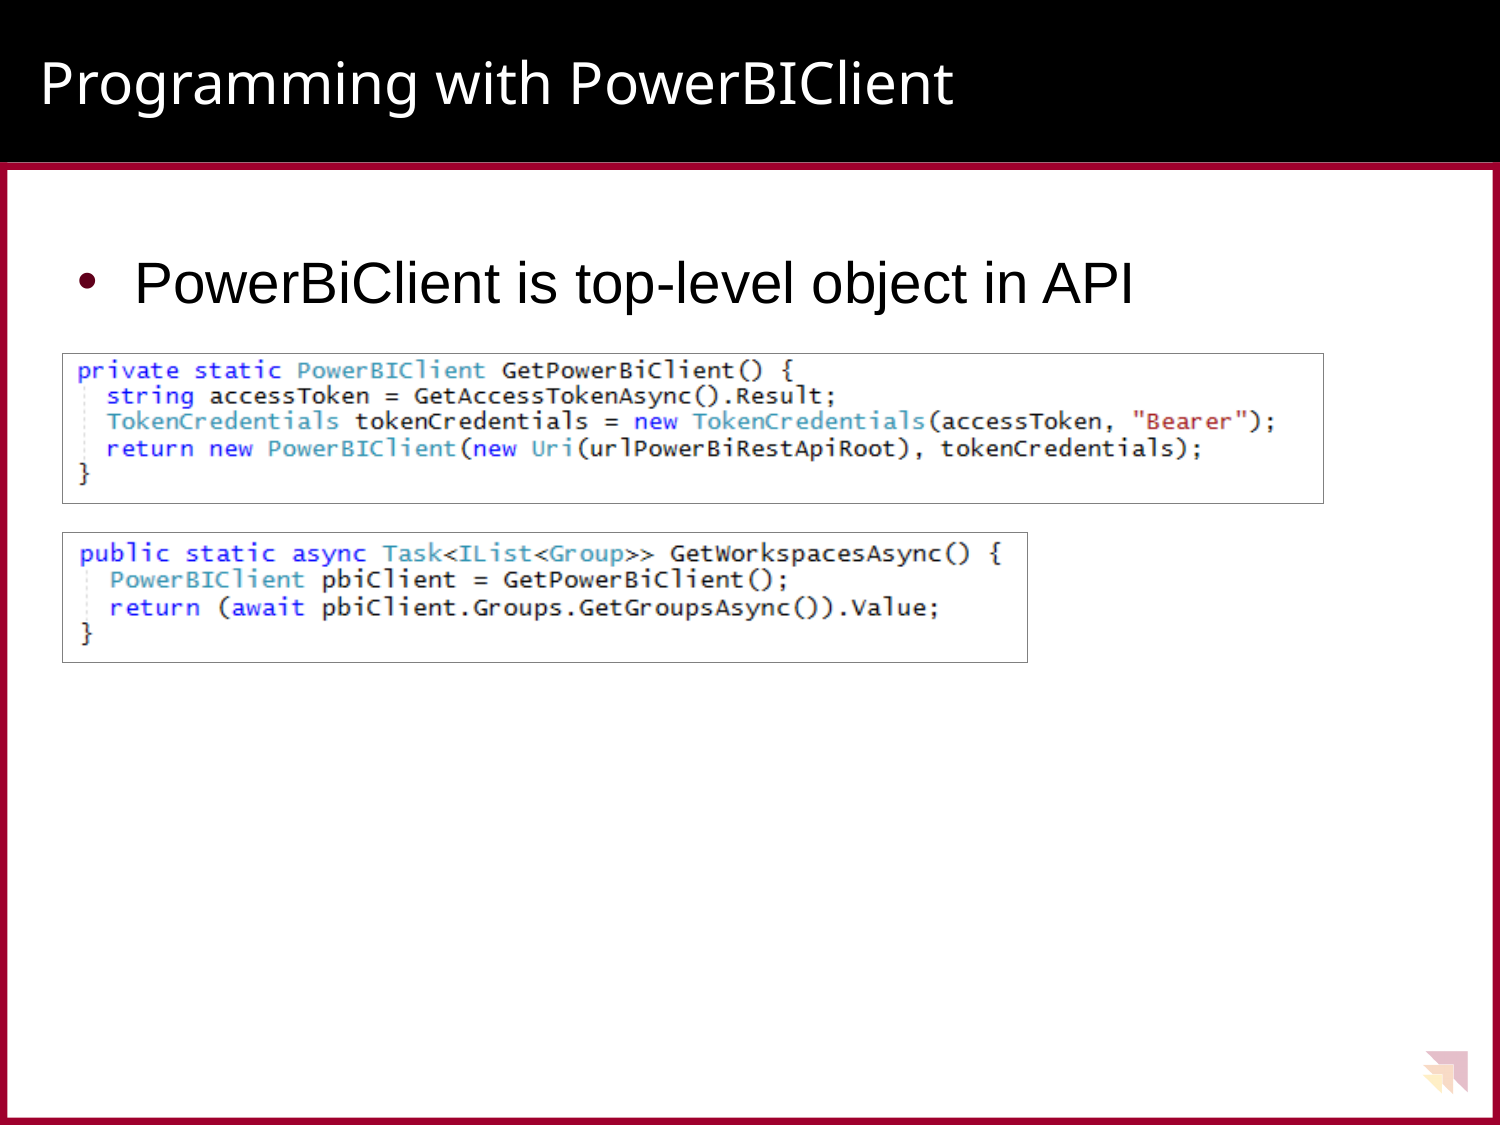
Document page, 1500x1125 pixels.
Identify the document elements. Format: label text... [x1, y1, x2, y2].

list PowerBiClient is top-level object in API [62, 237, 1438, 1088]
picture [62, 531, 1029, 663]
title Programming with PowerBIClient [24, 12, 1438, 150]
picture [62, 353, 1324, 504]
